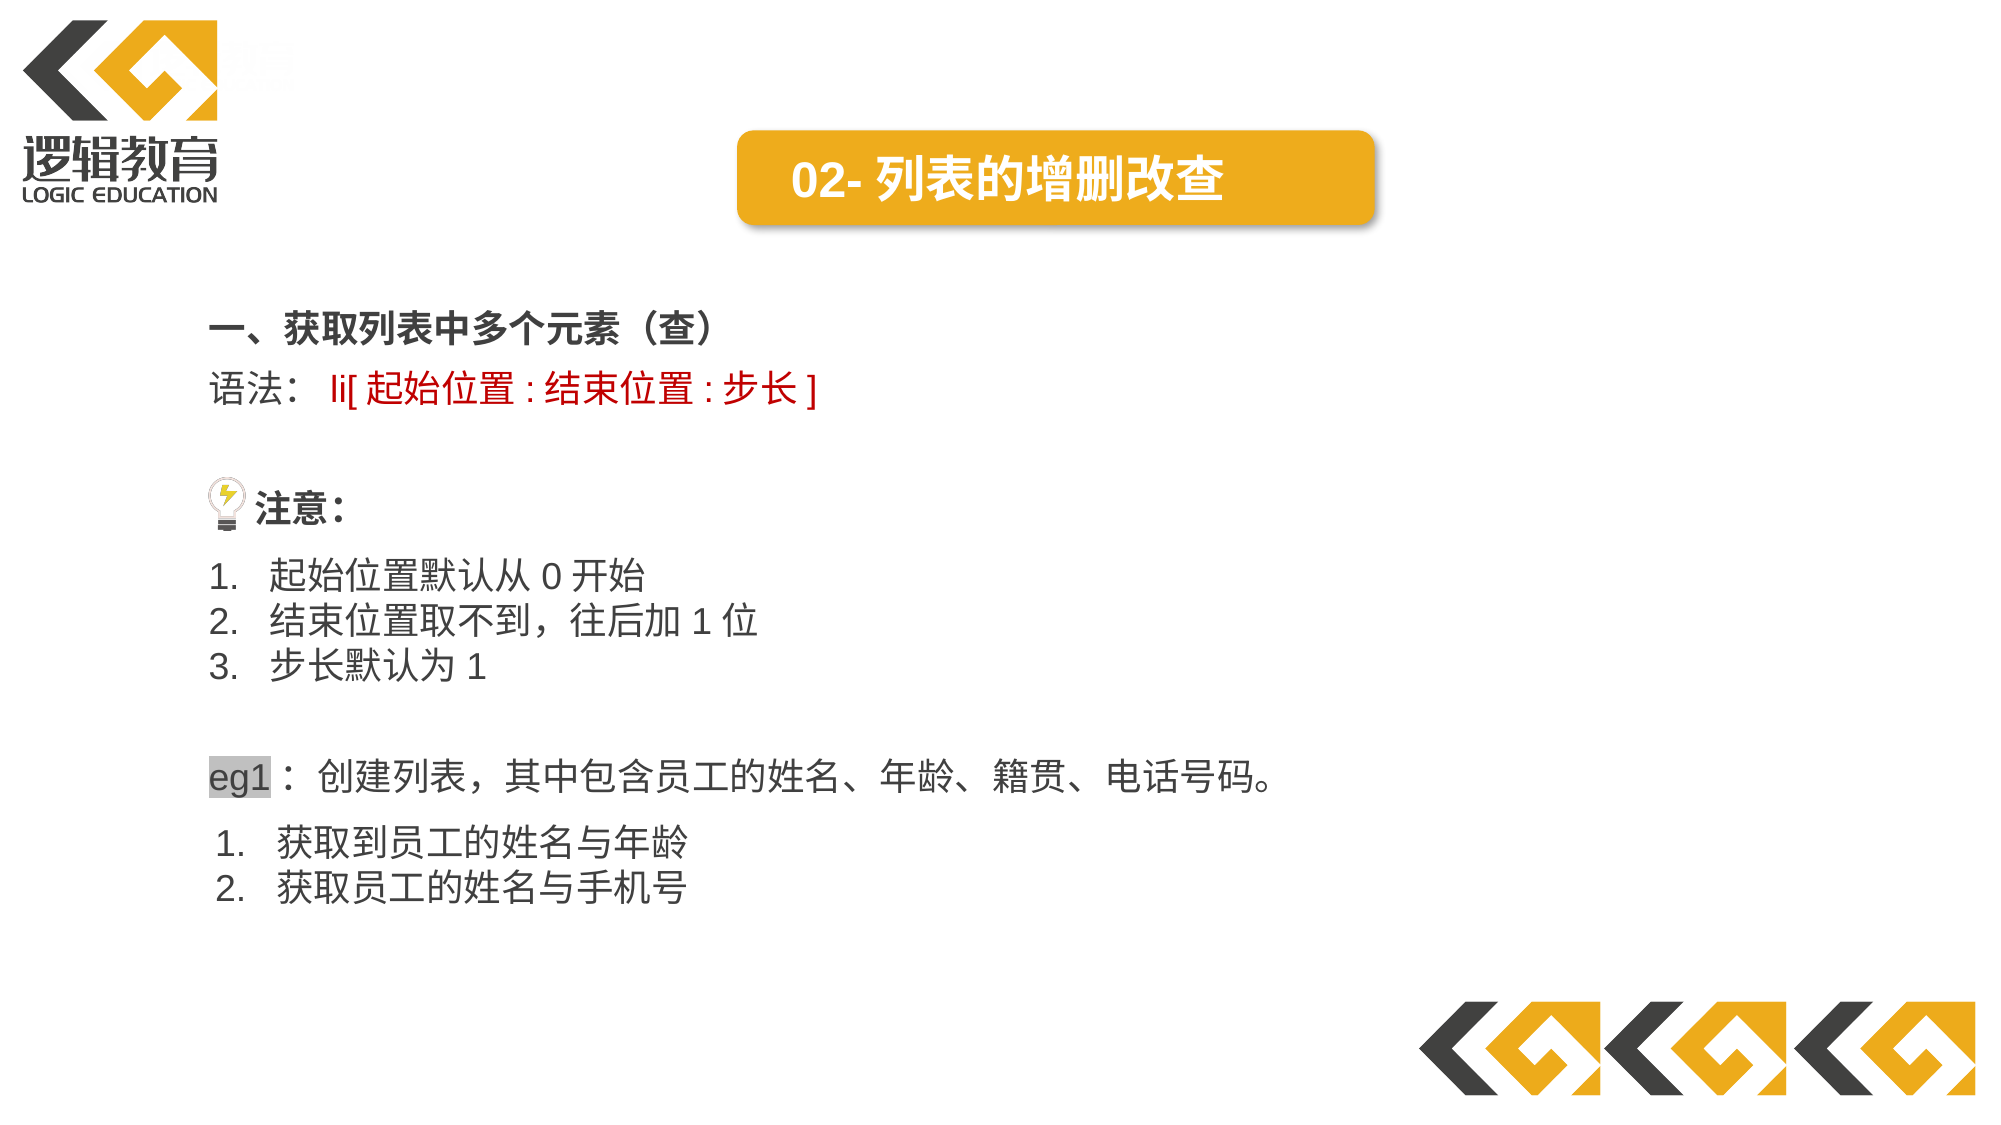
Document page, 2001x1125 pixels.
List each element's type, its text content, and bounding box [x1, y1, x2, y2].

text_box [200, 477, 1426, 539]
text_box [737, 130, 1375, 226]
text_box 一、获取列表中多个元素（查） [193, 297, 1017, 357]
text_box eg1：创建列表，其中包含员工的姓名、年龄、籍贯、电话号码。 [193, 745, 1858, 851]
text_box 语法：li[起始位置:结束位置:步长] [193, 357, 1770, 418]
text_box 1. 起始位置默认从0开始 2. 结束位置取不到，往后加1位 3. 步长默认为1 [193, 544, 1770, 694]
text_box 1. 获取到员工的姓名与年龄 2. 获取员工的姓名与手机号 [200, 811, 899, 916]
picture [1394, 940, 2000, 1125]
picture [0, 0, 304, 224]
text_box 02-列表的增删改查 [776, 139, 1300, 215]
